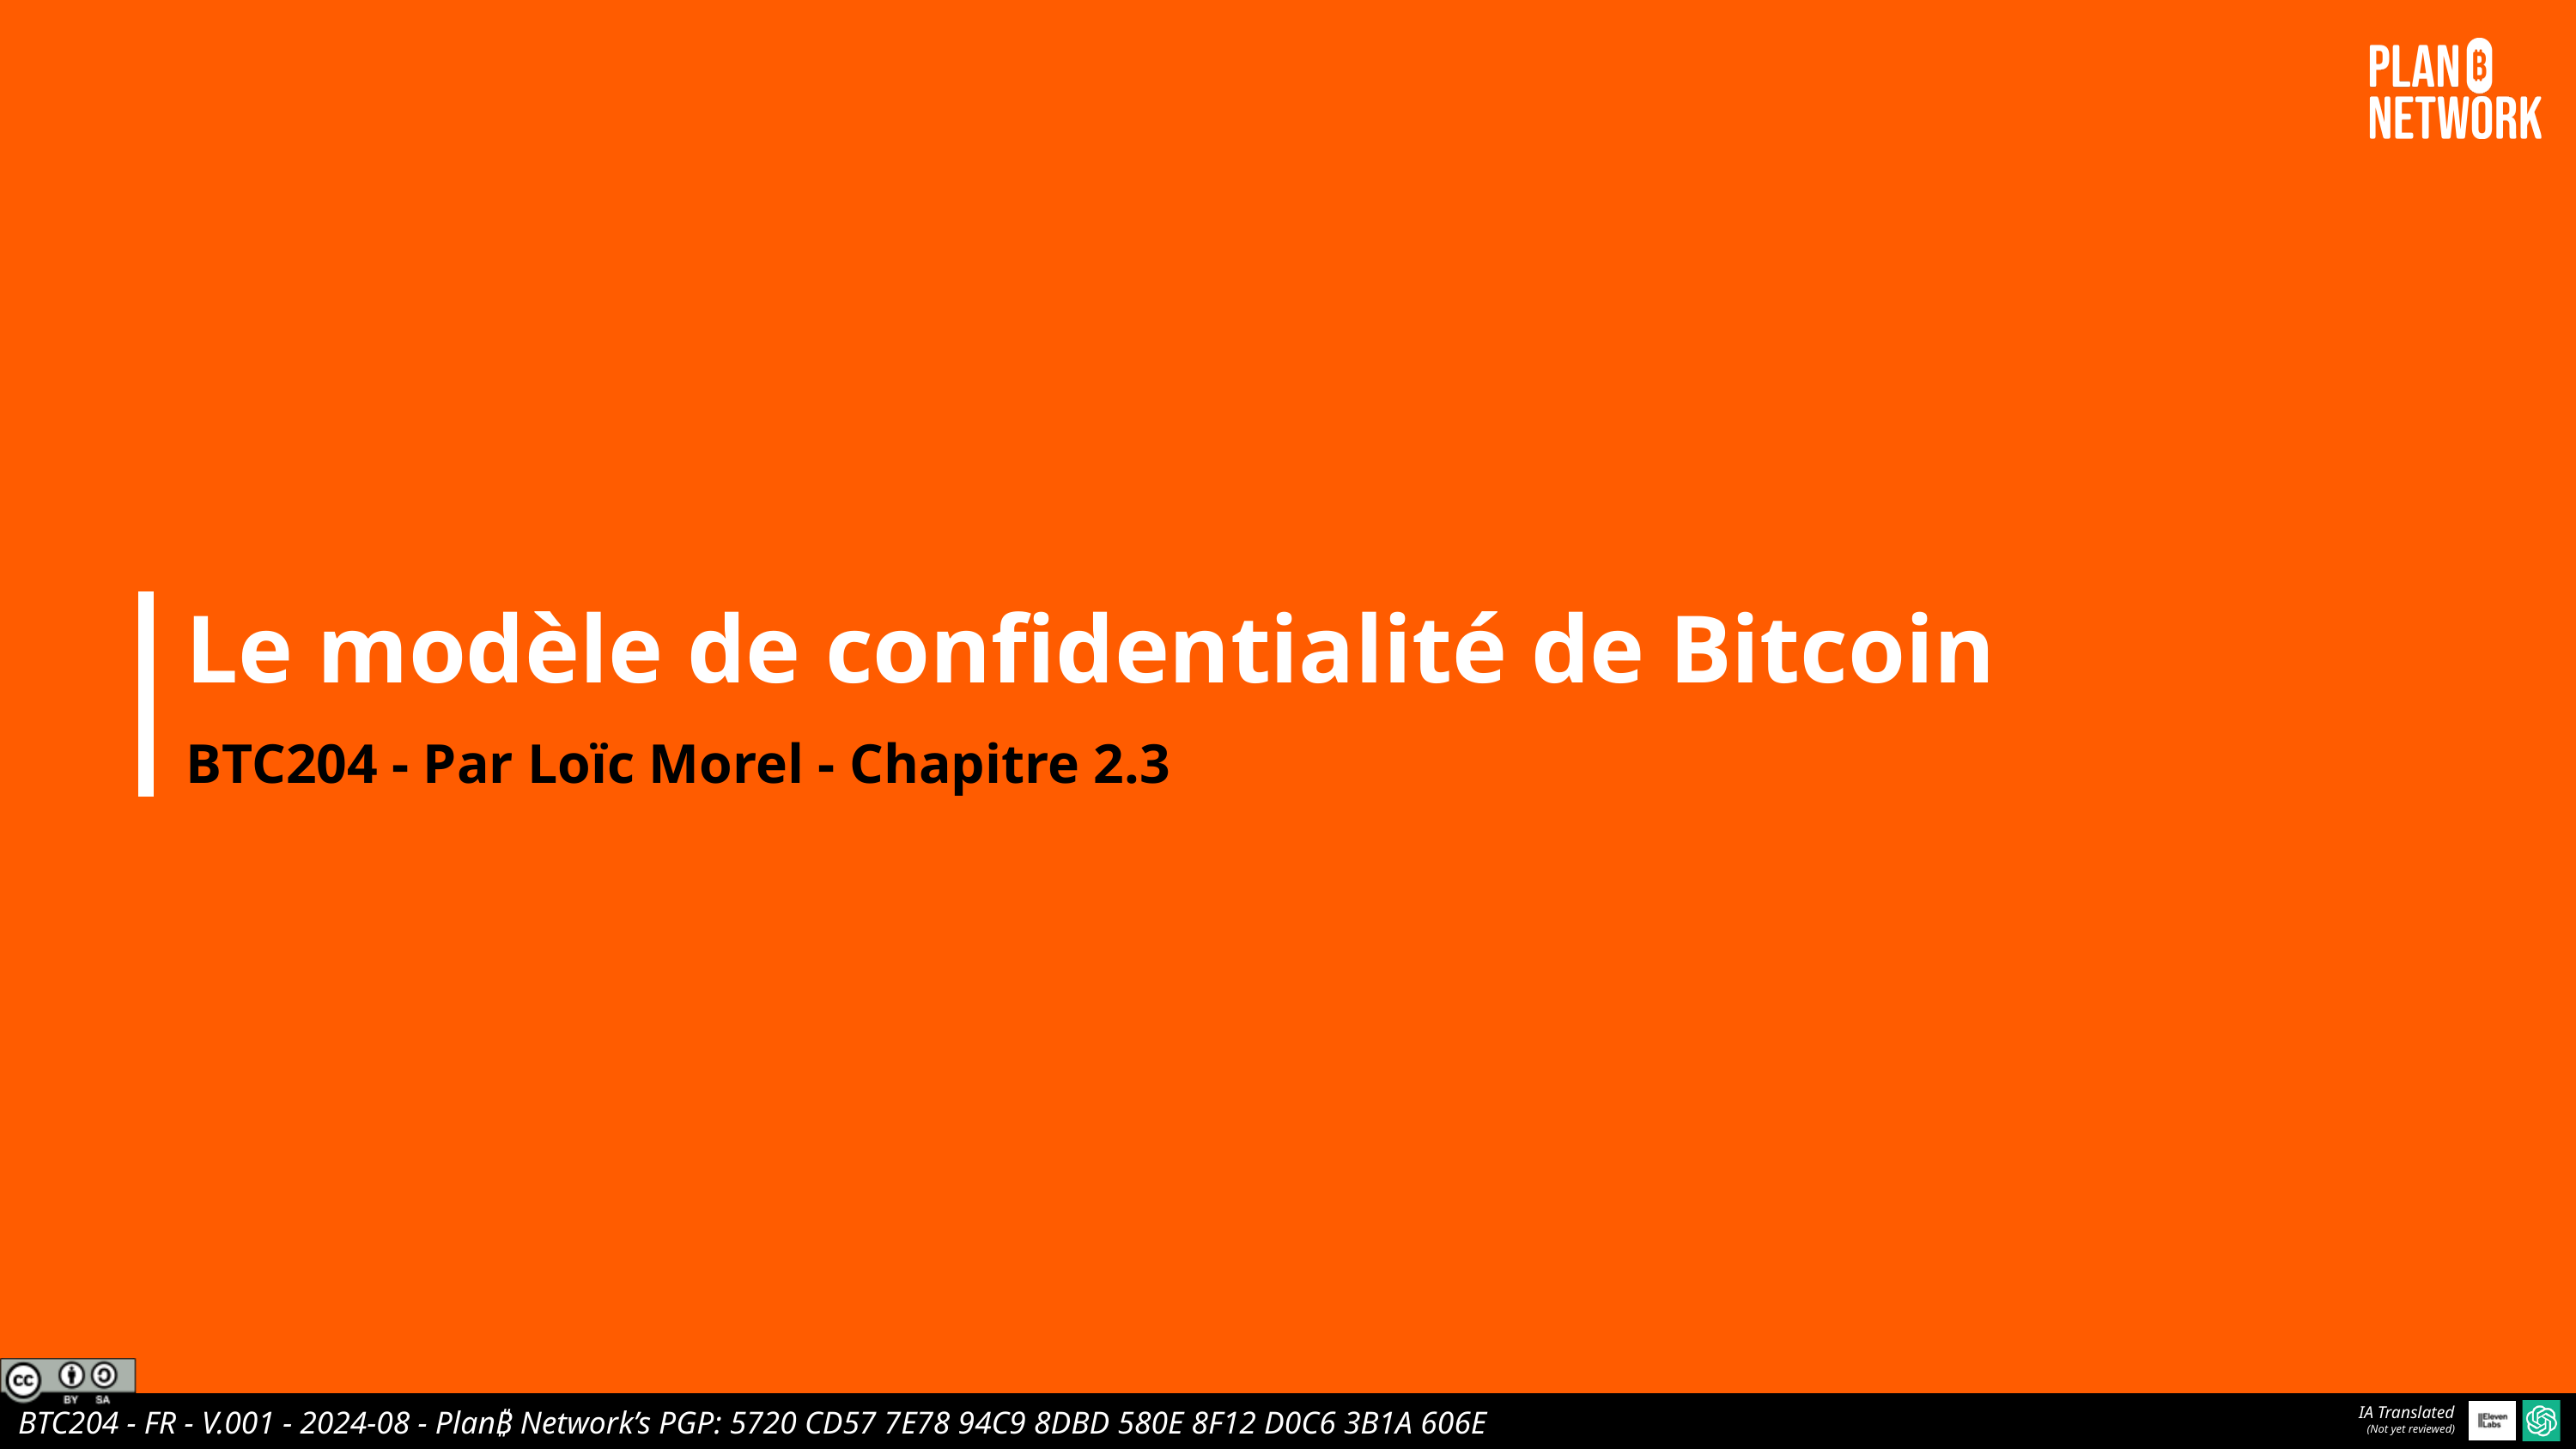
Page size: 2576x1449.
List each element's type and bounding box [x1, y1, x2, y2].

text_box [2522, 1399, 2561, 1442]
text_box [0, 1392, 2576, 1449]
text_box [138, 591, 155, 797]
text_box [2468, 1400, 2517, 1440]
text_box [0, 0, 2576, 1390]
